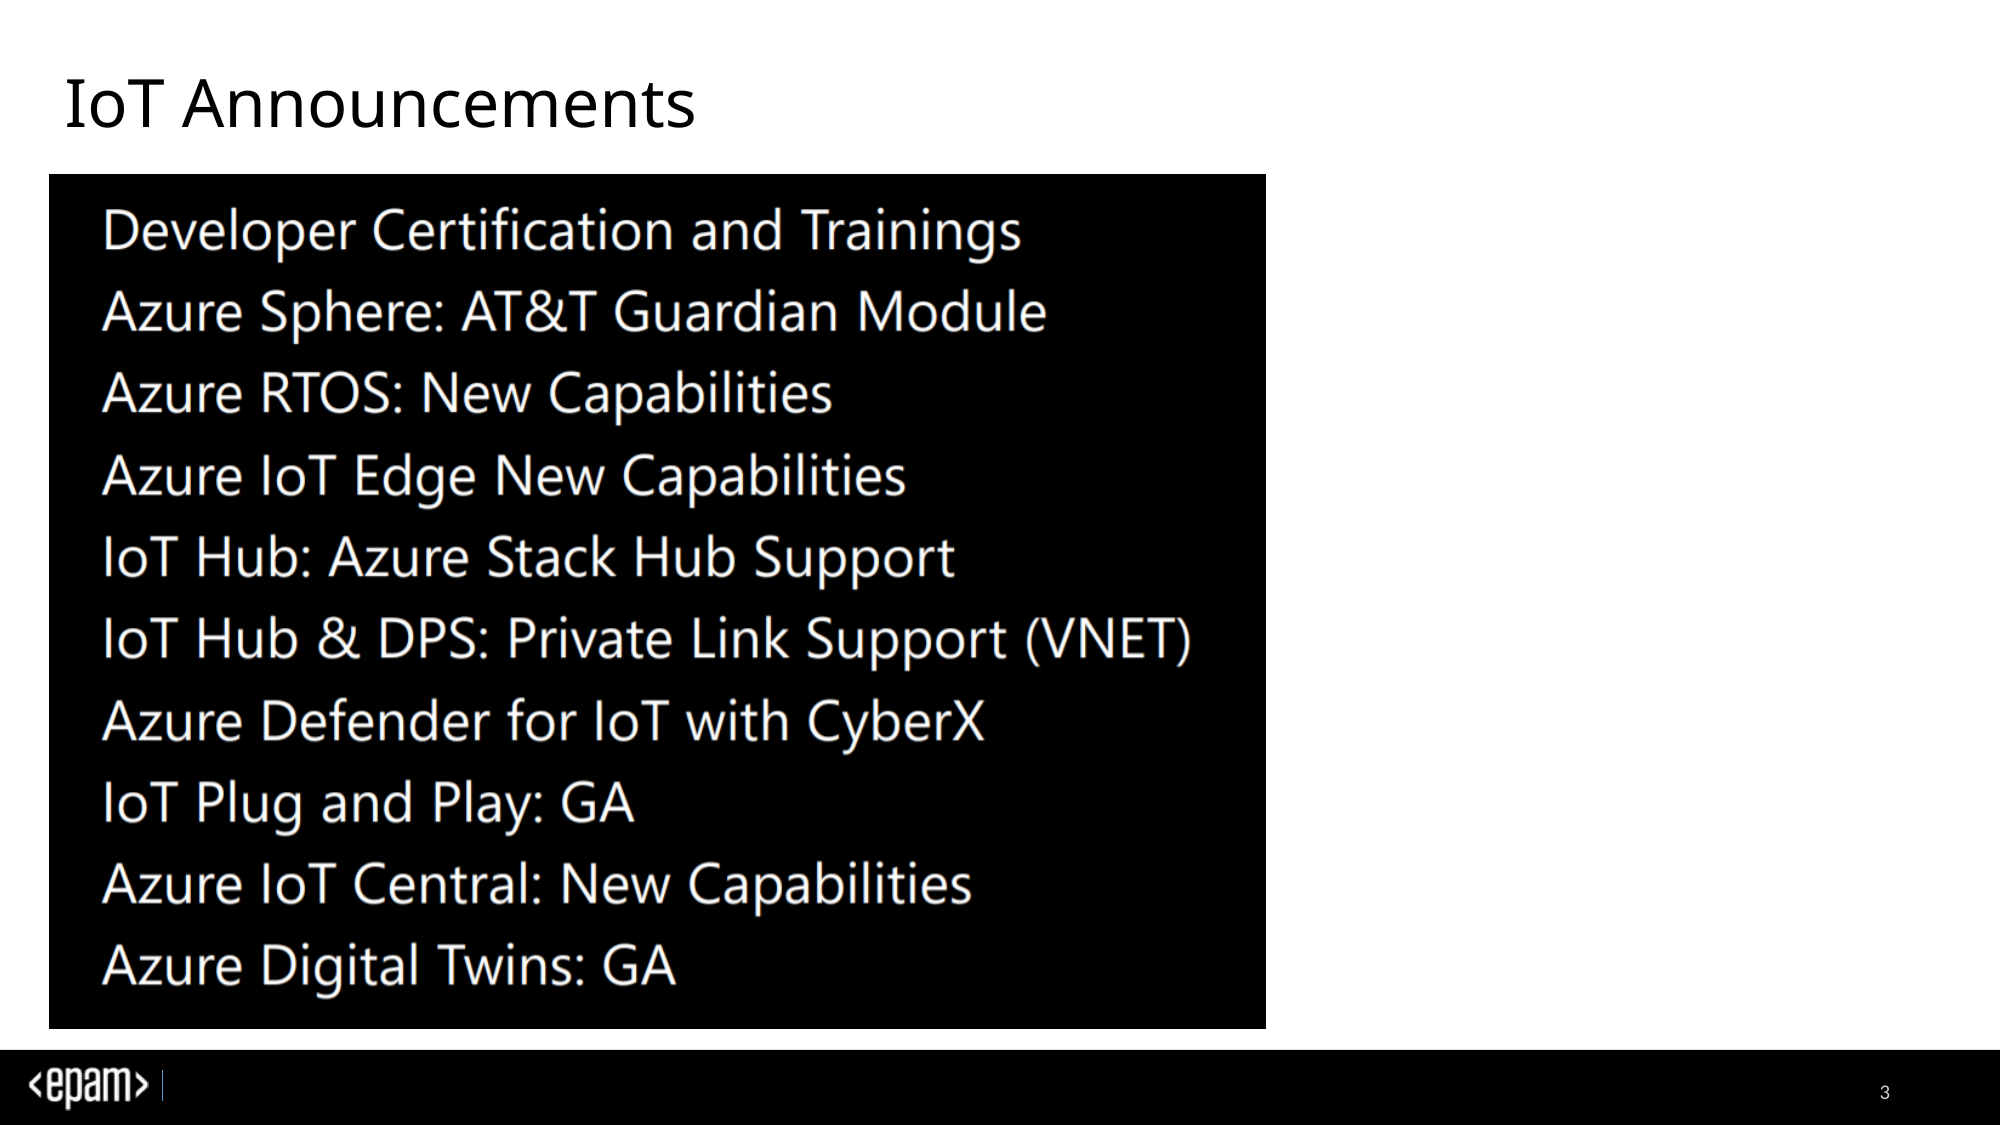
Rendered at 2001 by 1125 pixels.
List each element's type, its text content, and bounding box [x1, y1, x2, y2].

picture [28, 1067, 149, 1111]
picture [49, 174, 1266, 1029]
title IoT Announcements [49, 49, 1899, 162]
